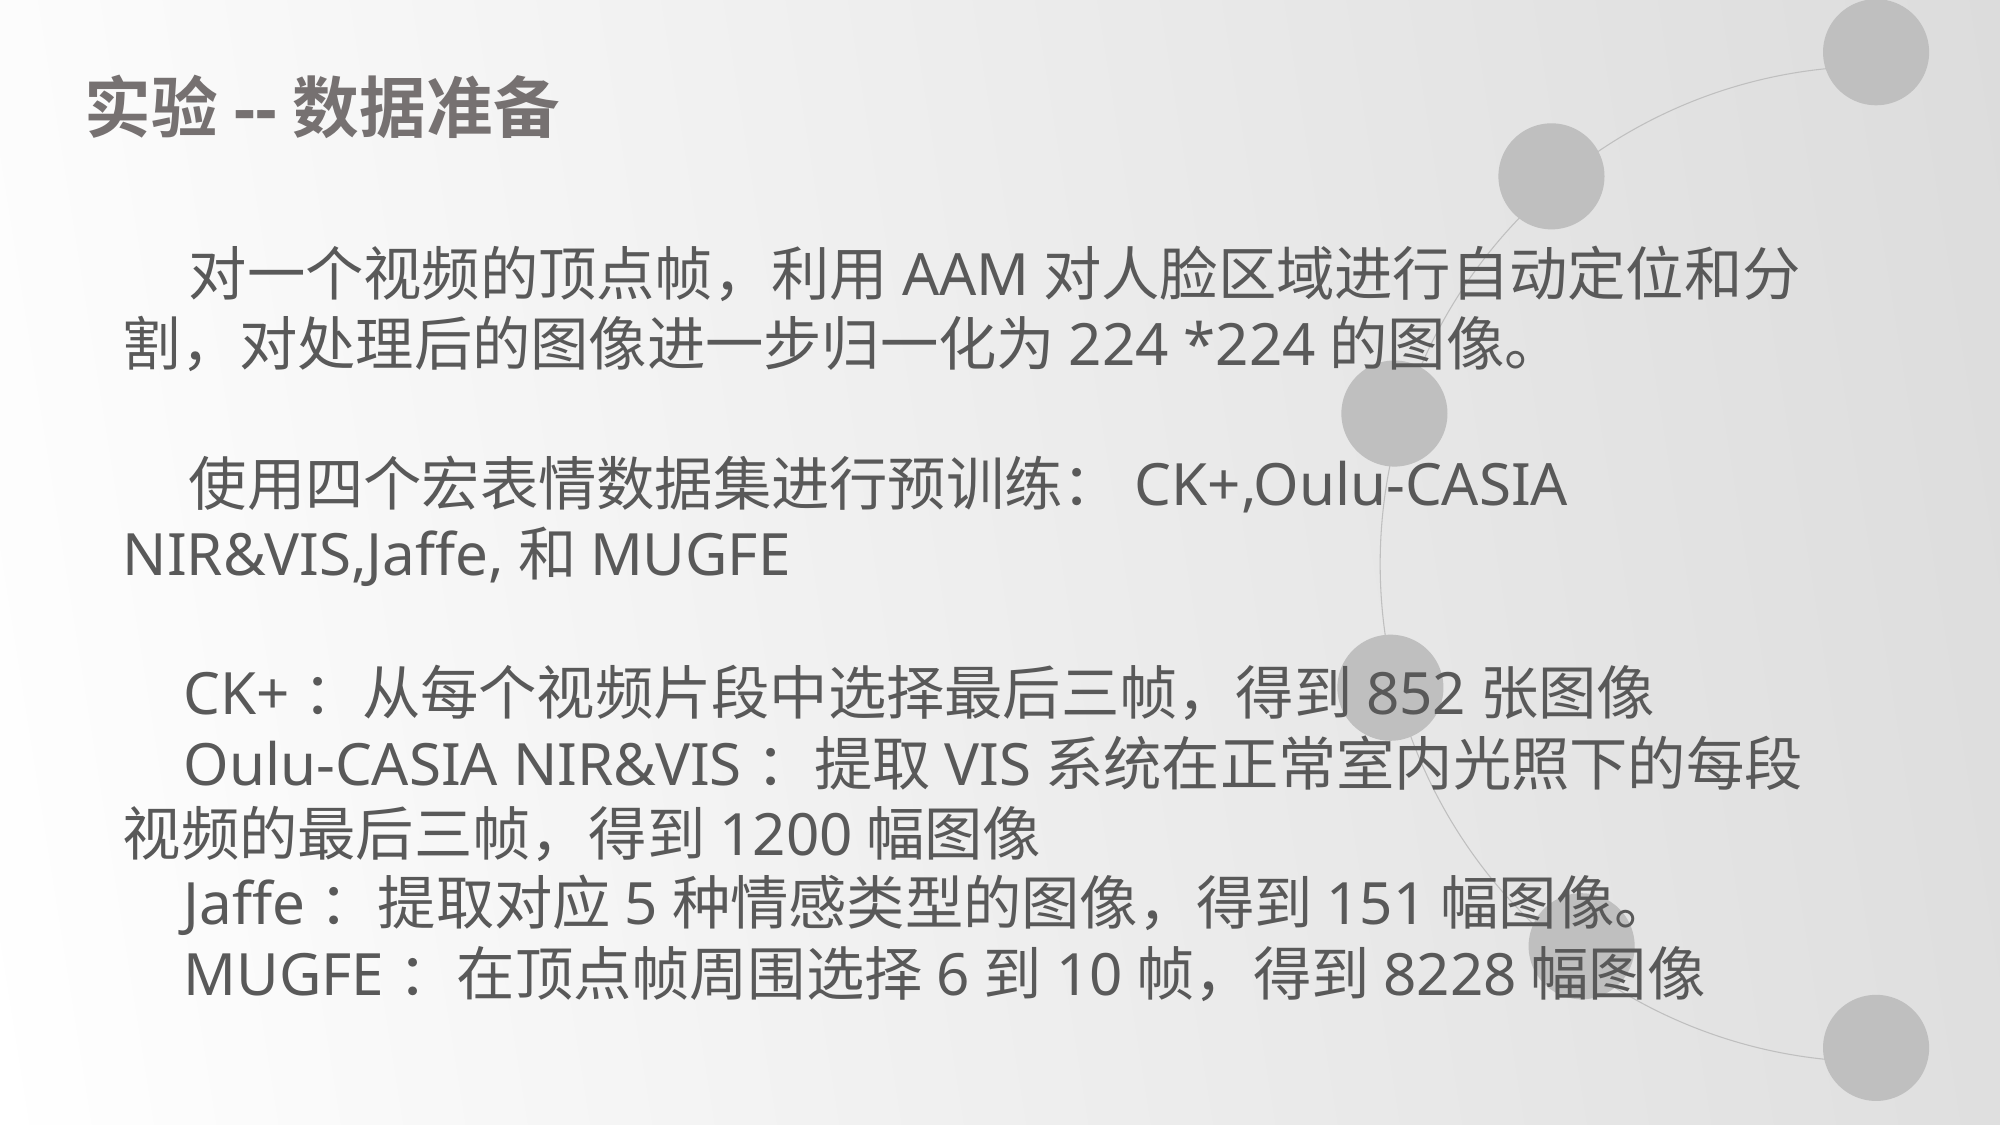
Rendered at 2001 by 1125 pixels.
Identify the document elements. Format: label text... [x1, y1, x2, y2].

text_box 实验--数据准备 [69, 58, 1337, 154]
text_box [1337, 0, 2000, 1101]
text_box 对一个视频的顶点帧，利用AAM对人脸区域进行自动定位和分割，对处理后的图像进一步归一化为224 *224的图像。 使用四个宏表情数据集进行预训练：CK+,Oulu-CASIA NIR&VIS,Jaffe,和MUGFE CK+：从每个视频片段中选择最后三帧，得到852张图像 Oulu-CASIA NIR&VIS：提取VIS系统在正常室内光照下的每段视频的最后三帧，得到1200幅图像 Jaffe：提取对应5种情感类型的图像，得到151幅图像。 MUGFE：在顶点帧周围选择6到10帧，得到8228幅图像 [108, 229, 1337, 1014]
